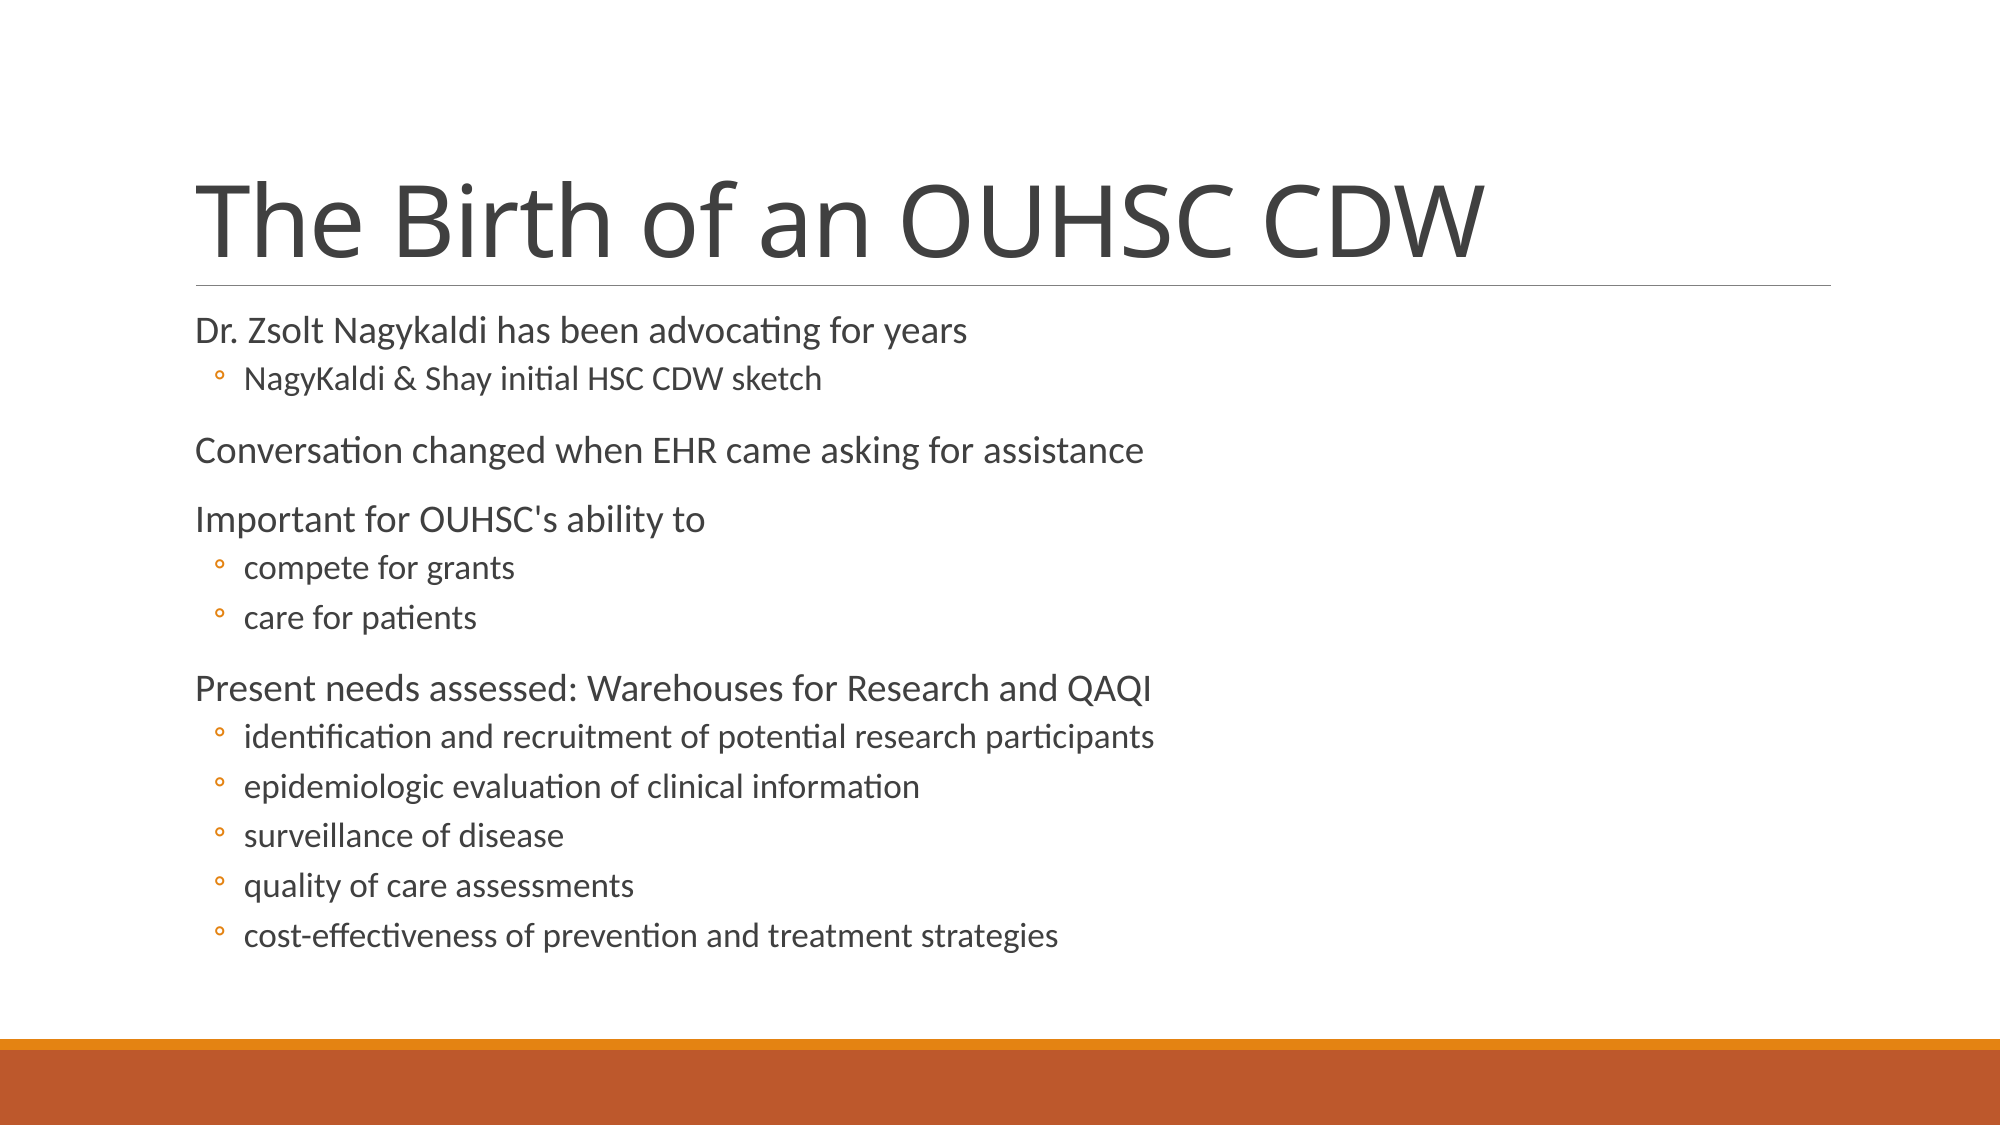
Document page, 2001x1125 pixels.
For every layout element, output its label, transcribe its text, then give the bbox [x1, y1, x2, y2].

list Dr. Zsolt Nagykaldi has been advocating for years NagyKaldi & Shay initial HSC CDW sketch Conversation changed when EHR came asking for assistance Important for OUHSC's ability to compete for grants care for patients Present needs assessed: Warehouses for Research and QAQI identification and recruitment of potential research participants epidemiologic evaluation of clinical information surveillance of disease quality of care assessments cost-effectiveness of prevention and treatment strategies [180, 302, 1830, 963]
title The Birth of an OUHSC CDW [180, 47, 1830, 285]
